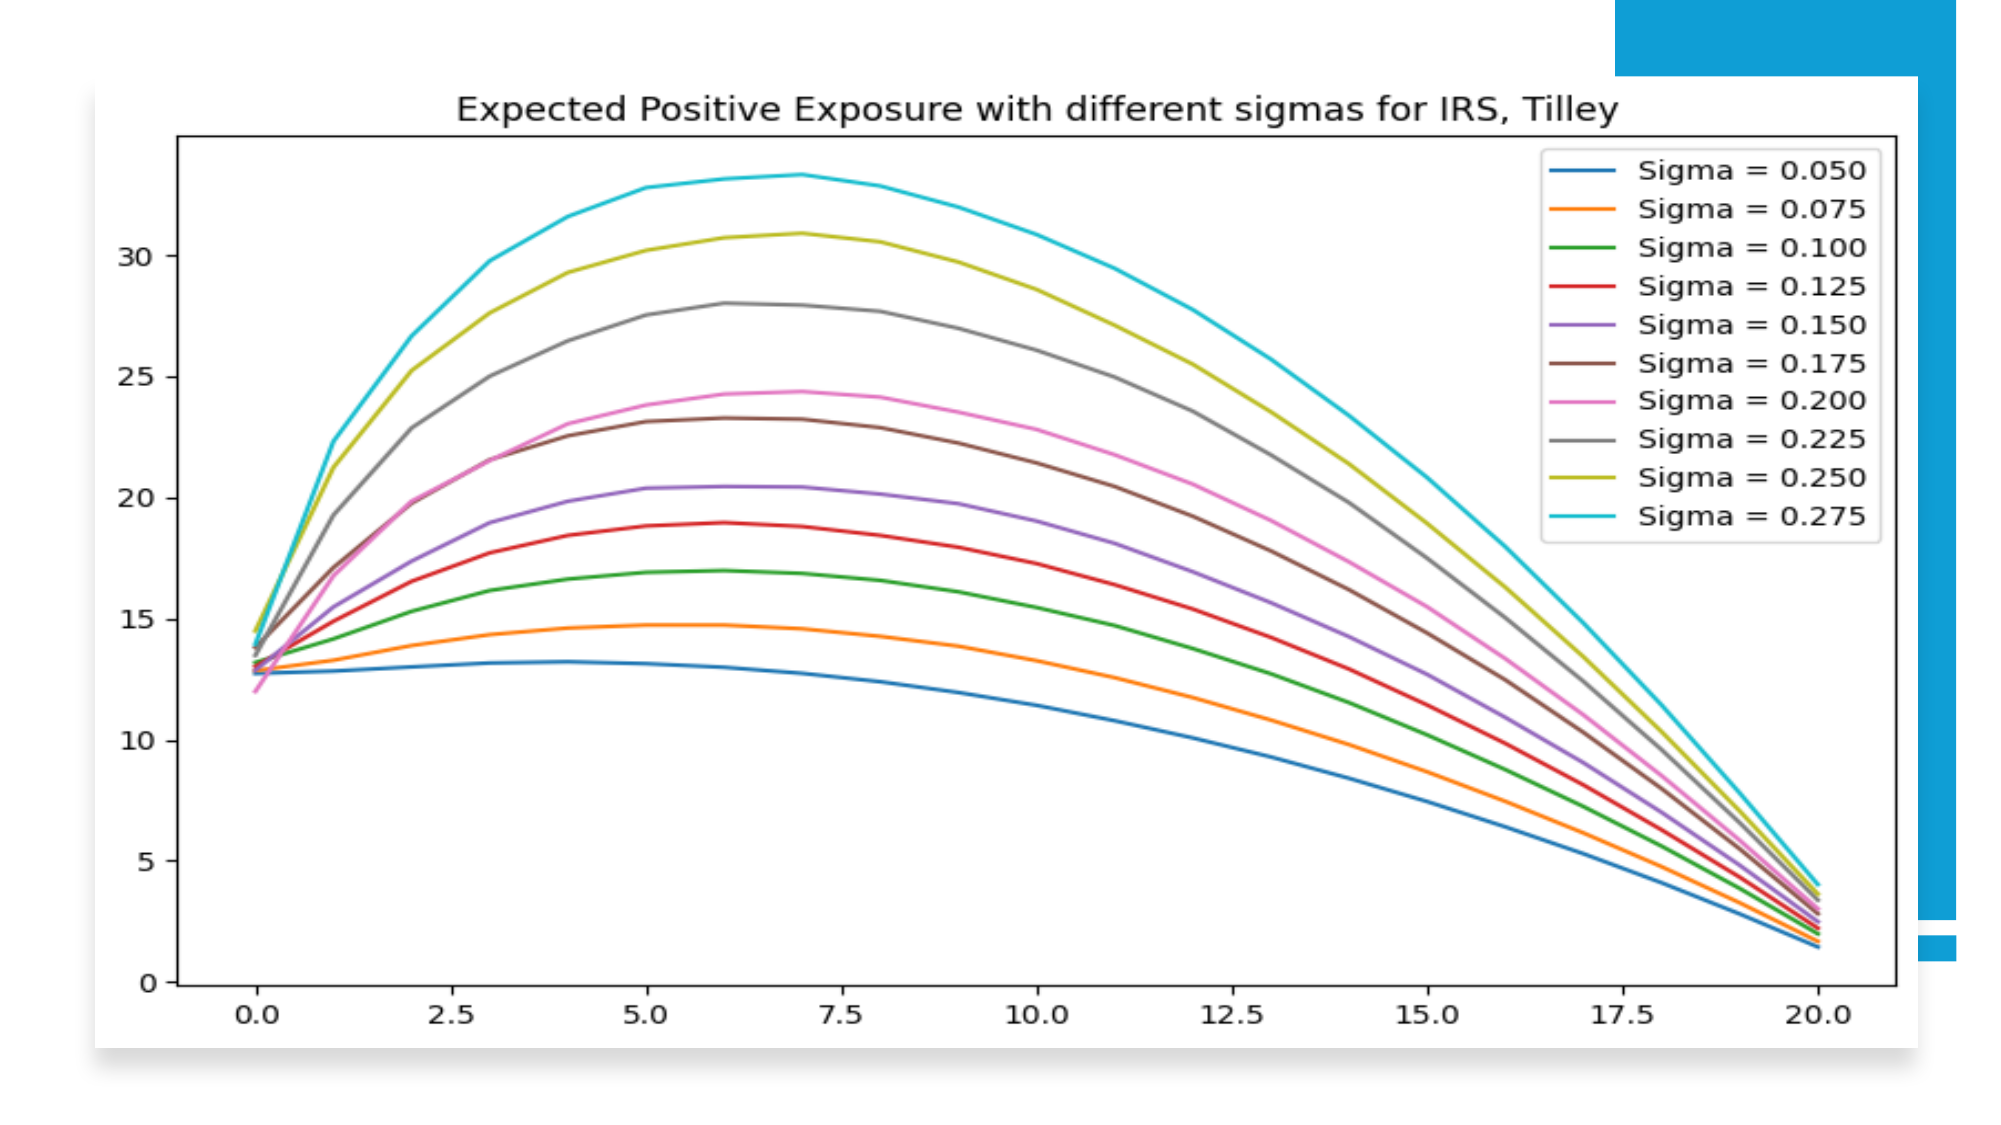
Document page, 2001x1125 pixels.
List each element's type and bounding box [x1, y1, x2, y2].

text_box [0, 0, 2000, 1125]
picture [94, 77, 1919, 1048]
text_box [1919, 309, 2000, 652]
